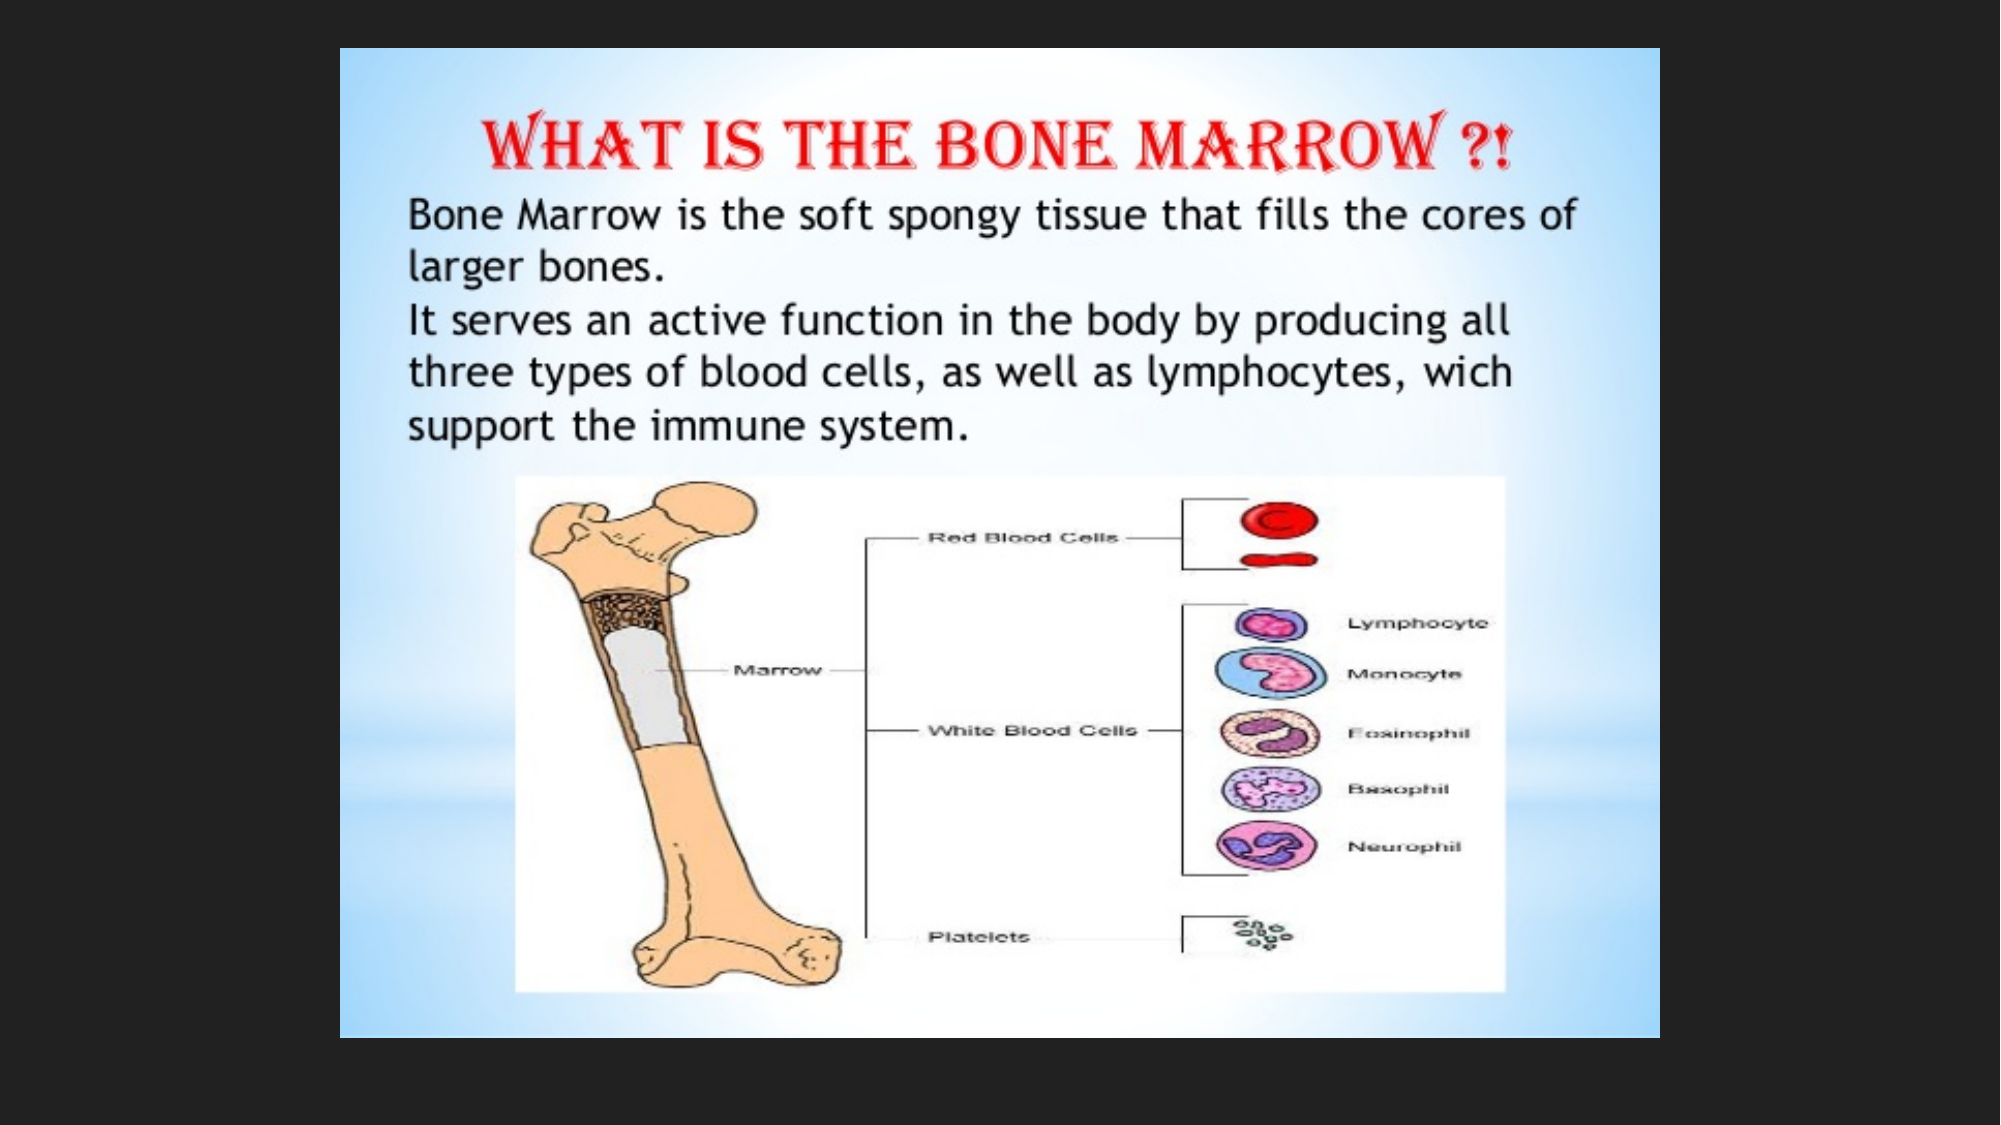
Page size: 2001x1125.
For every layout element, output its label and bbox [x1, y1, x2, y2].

picture [340, 47, 1660, 1039]
